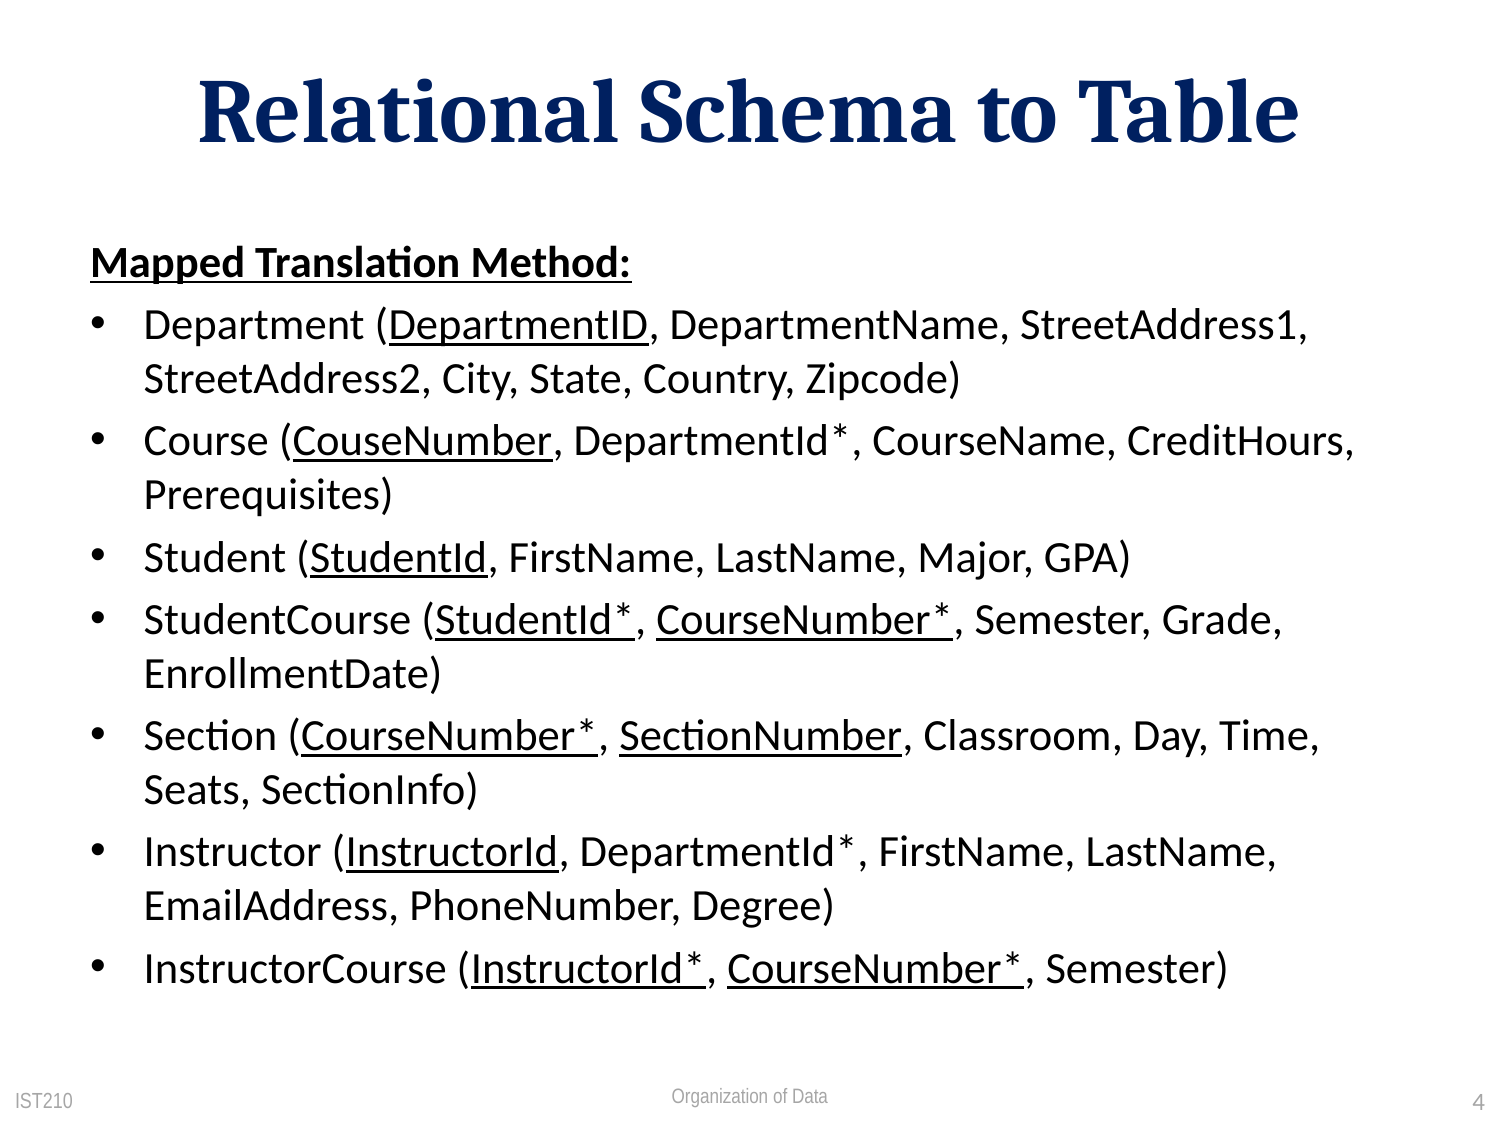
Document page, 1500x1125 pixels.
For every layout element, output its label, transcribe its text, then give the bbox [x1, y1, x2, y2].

title Relational Schema to Table [75, 0, 1425, 213]
footer Organization of Data [425, 1074, 1074, 1121]
slide_number IST210 [0, 1074, 425, 1125]
list Mapped Translation Method: Department (DepartmentID, DepartmentName, StreetAddress1, StreetAddress2, City, State, Country, Zipcode) Course (CouseNumber, DepartmentId*, CourseName, CreditHours, Prerequisites) Student (StudentId, FirstName, LastName, Major, GPA) StudentCourse (StudentId*, CourseNumber*, Semester, Grade, EnrollmentDate) Section (CourseNumber*, SectionNumber, Classroom, Day, Time, Seats, SectionInfo) Instructor (InstructorId, DepartmentId*, FirstName, LastName, EmailAddress, PhoneNumber, Degree) InstructorCourse (InstructorId*, CourseNumber*, Semester) [75, 224, 1425, 1005]
slide_number 4 [1074, 1074, 1500, 1125]
